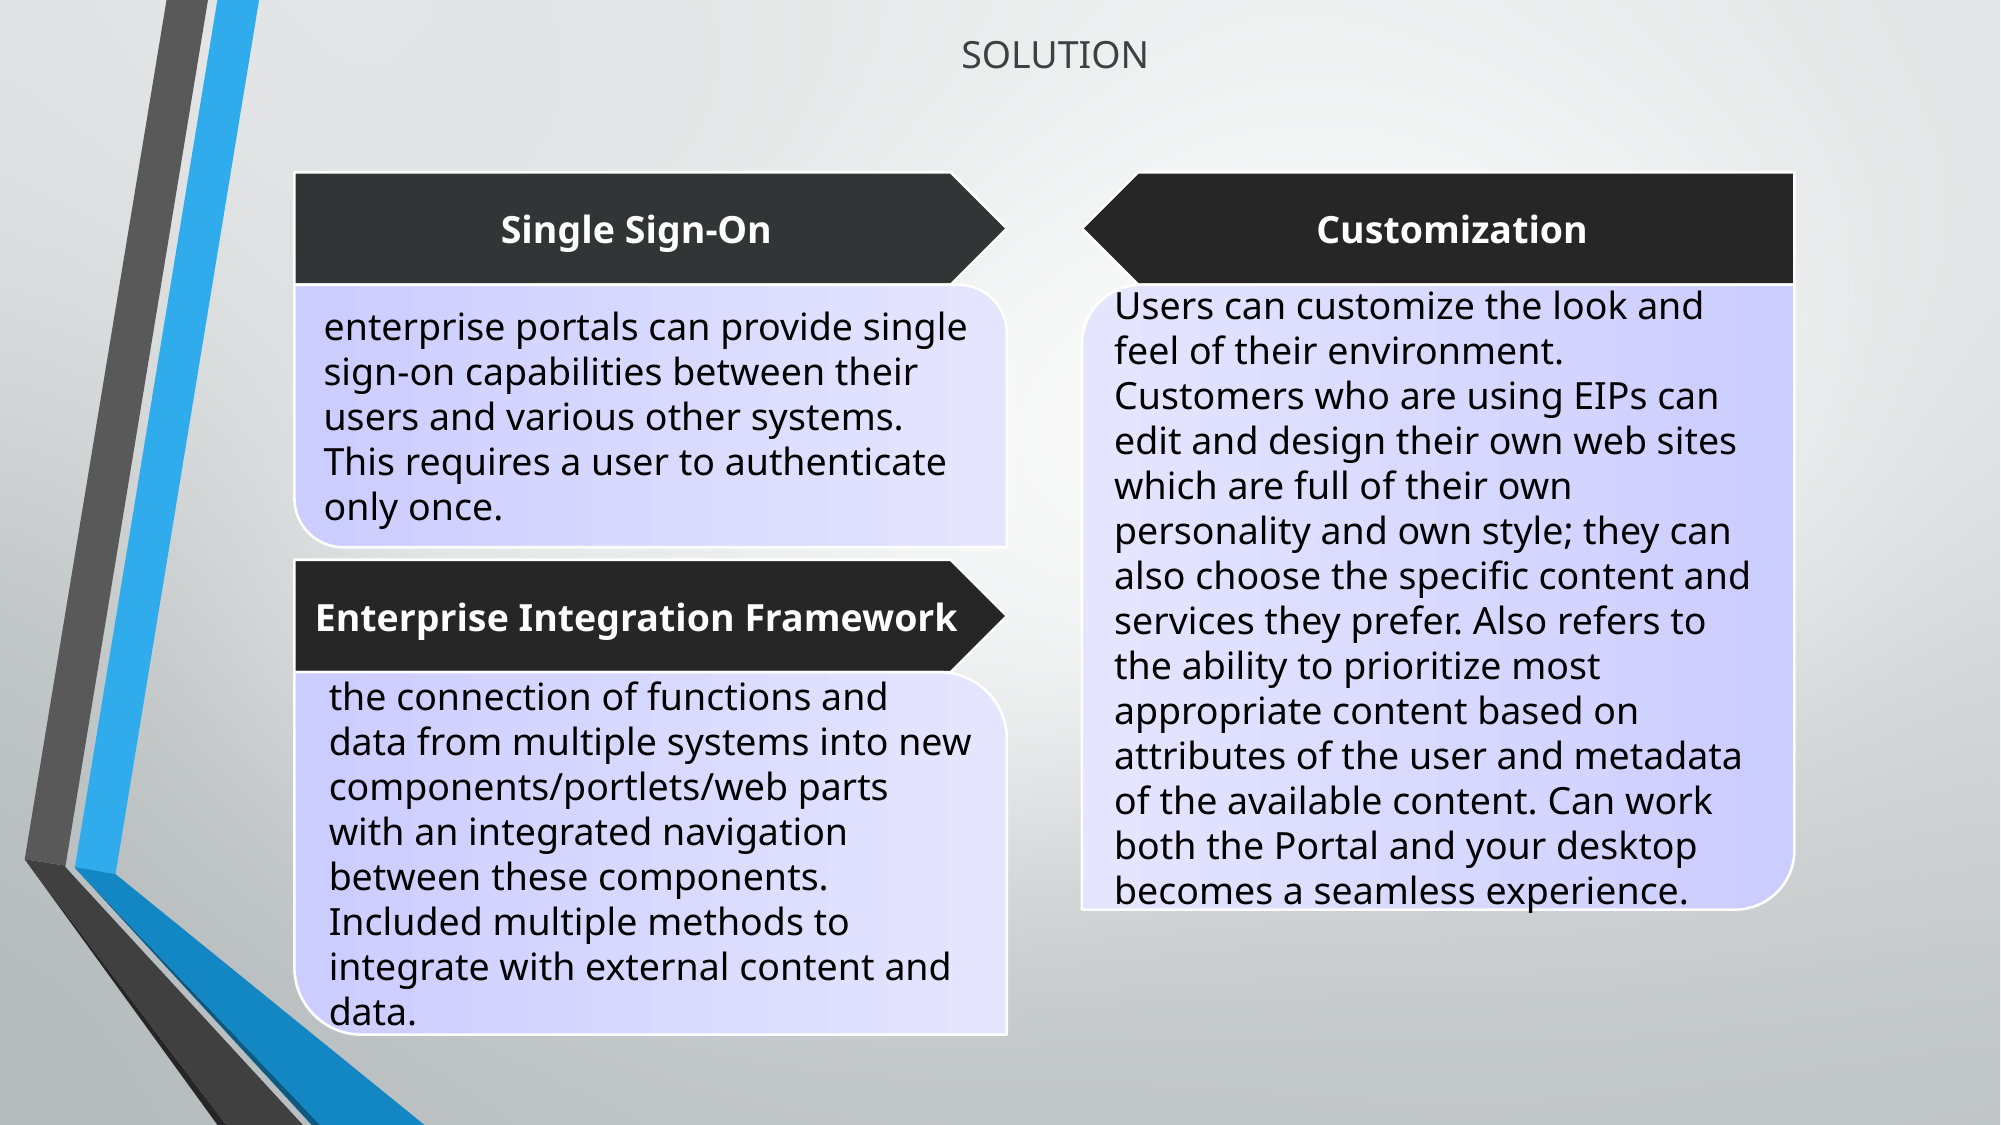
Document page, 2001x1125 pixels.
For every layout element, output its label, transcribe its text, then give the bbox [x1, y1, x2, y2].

text_box enterprise portals can provide single sign-on capabilities between their users and various other systems. This requires a user to authenticate only once. [293, 283, 1009, 549]
text_box the connection of functions and data from multiple systems into new components/portlets/web parts with an integrated navigation between these components. Included multiple methods to integrate with external content and data. [293, 670, 1009, 1036]
text_box Single Sign-On [293, 170, 1008, 283]
text_box SOLUTION [399, 37, 1712, 84]
text_box Enterprise Integration Framework [293, 558, 1008, 672]
text_box Users can customize the look and feel of their environment. Customers who are using EIPs can edit and design their own web sites which are full of their own personality and own style; they can also choose the specific content and services they prefer. Also refers to the ability to prioritize most appropriate content based on attributes of the user and metadata of the available content. Can work both the Portal and your desktop becomes a seamless experience. [1080, 283, 1796, 911]
text_box Customization [1080, 170, 1796, 283]
